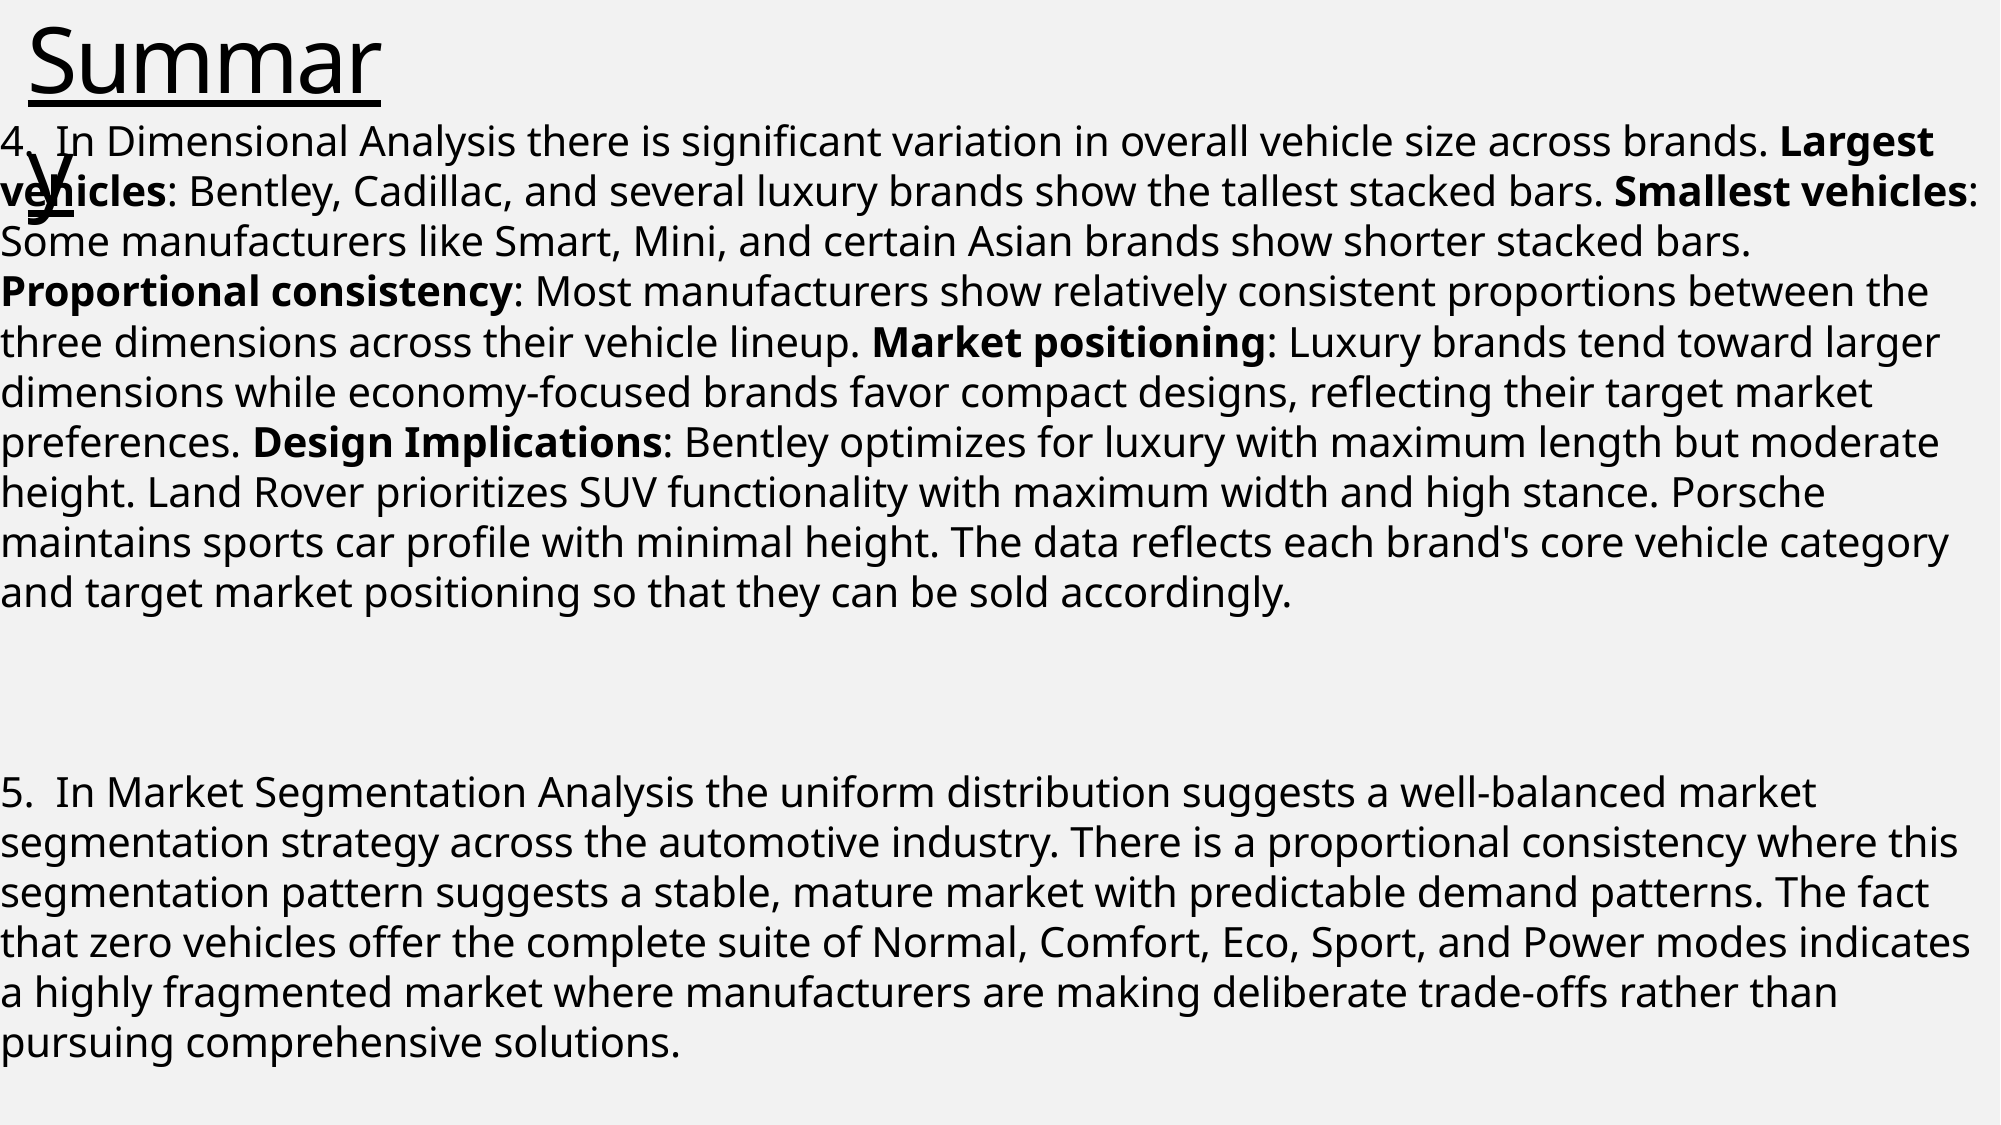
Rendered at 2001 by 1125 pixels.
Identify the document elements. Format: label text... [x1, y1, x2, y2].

text_box Summary [25, 0, 388, 113]
text_box 4. In Dimensional Analysis there is significant variation in overall vehicle size across brands. Largest vehicles: Bentley, Cadillac, and several luxury brands show the tallest stacked bars. Smallest vehicles: Some manufacturers like Smart, Mini, and certain Asian brands show shorter stacked bars. Proportional consistency: Most manufacturers show relatively consistent proportions between the three dimensions across their vehicle lineup. Market positioning: Luxury brands tend toward larger dimensions while economy-focused brands favor compact designs, reflecting their target market preferences. Design Implications: Bentley optimizes for luxury with maximum length but moderate height. Land Rover prioritizes SUV functionality with maximum width and high stance. Porsche maintains sports car profile with minimal height. The data reflects each brand's core vehicle category and target market positioning so that they can be sold accordingly. 5. In Market Segmentation Analysis the uniform distribution suggests a well-balanced market segmentation strategy across the automotive industry. There is a proportional consistency where this segmentation pattern suggests a stable, mature market with predictable demand patterns. The fact that zero vehicles offer the complete suite of Normal, Comfort, Eco, Sport, and Power modes indicates a highly fragmented market where manufacturers are making deliberate trade-offs rather than pursuing comprehensive solutions. [0, 113, 2000, 1125]
